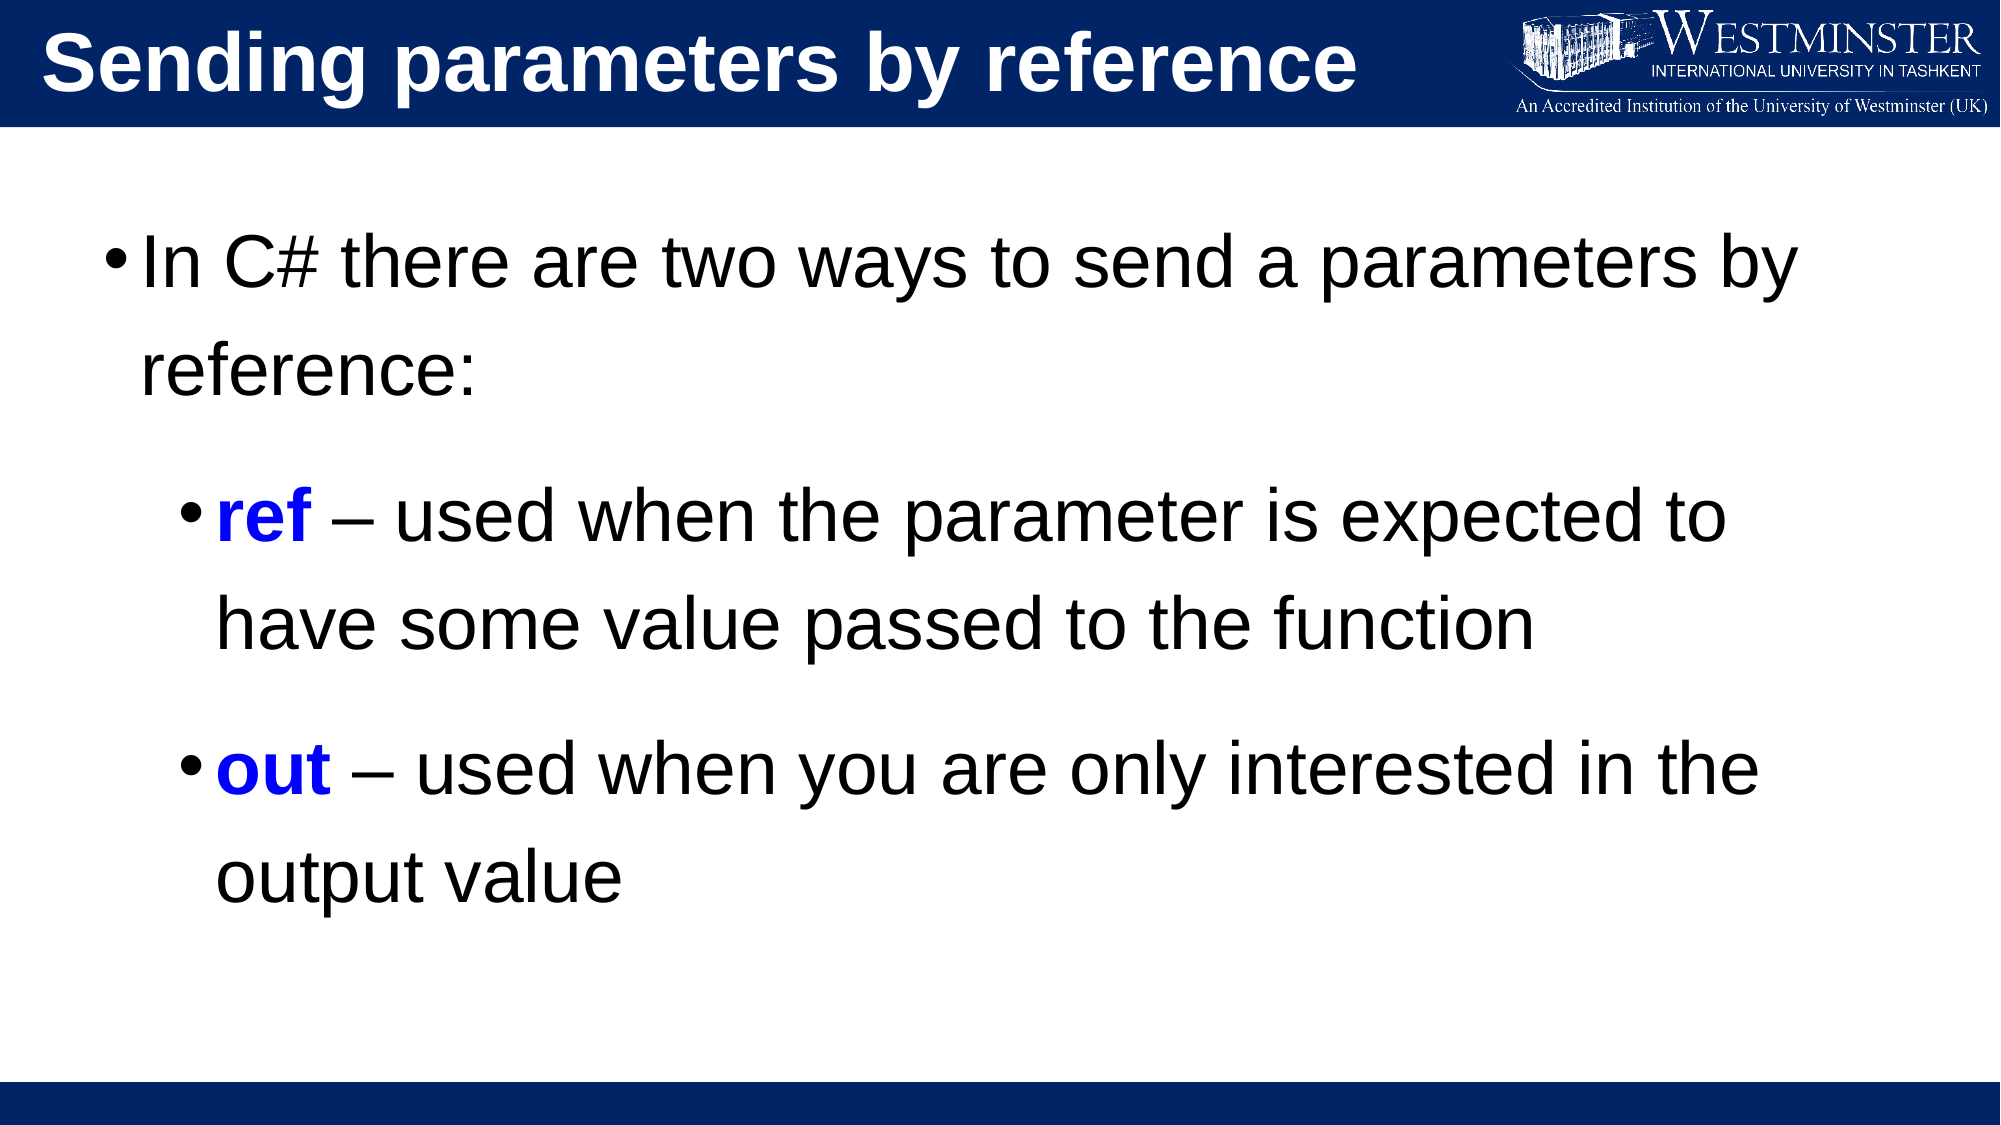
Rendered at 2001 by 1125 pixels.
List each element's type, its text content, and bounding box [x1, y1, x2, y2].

picture [1506, 10, 1987, 116]
list Sending parameters by reference [26, 21, 1401, 108]
list In C# there are two ways to send a parameters by reference: ref – used when the parameter is expected to have some value passed to the function out – used when you are only interested in the output value [88, 187, 1925, 1009]
